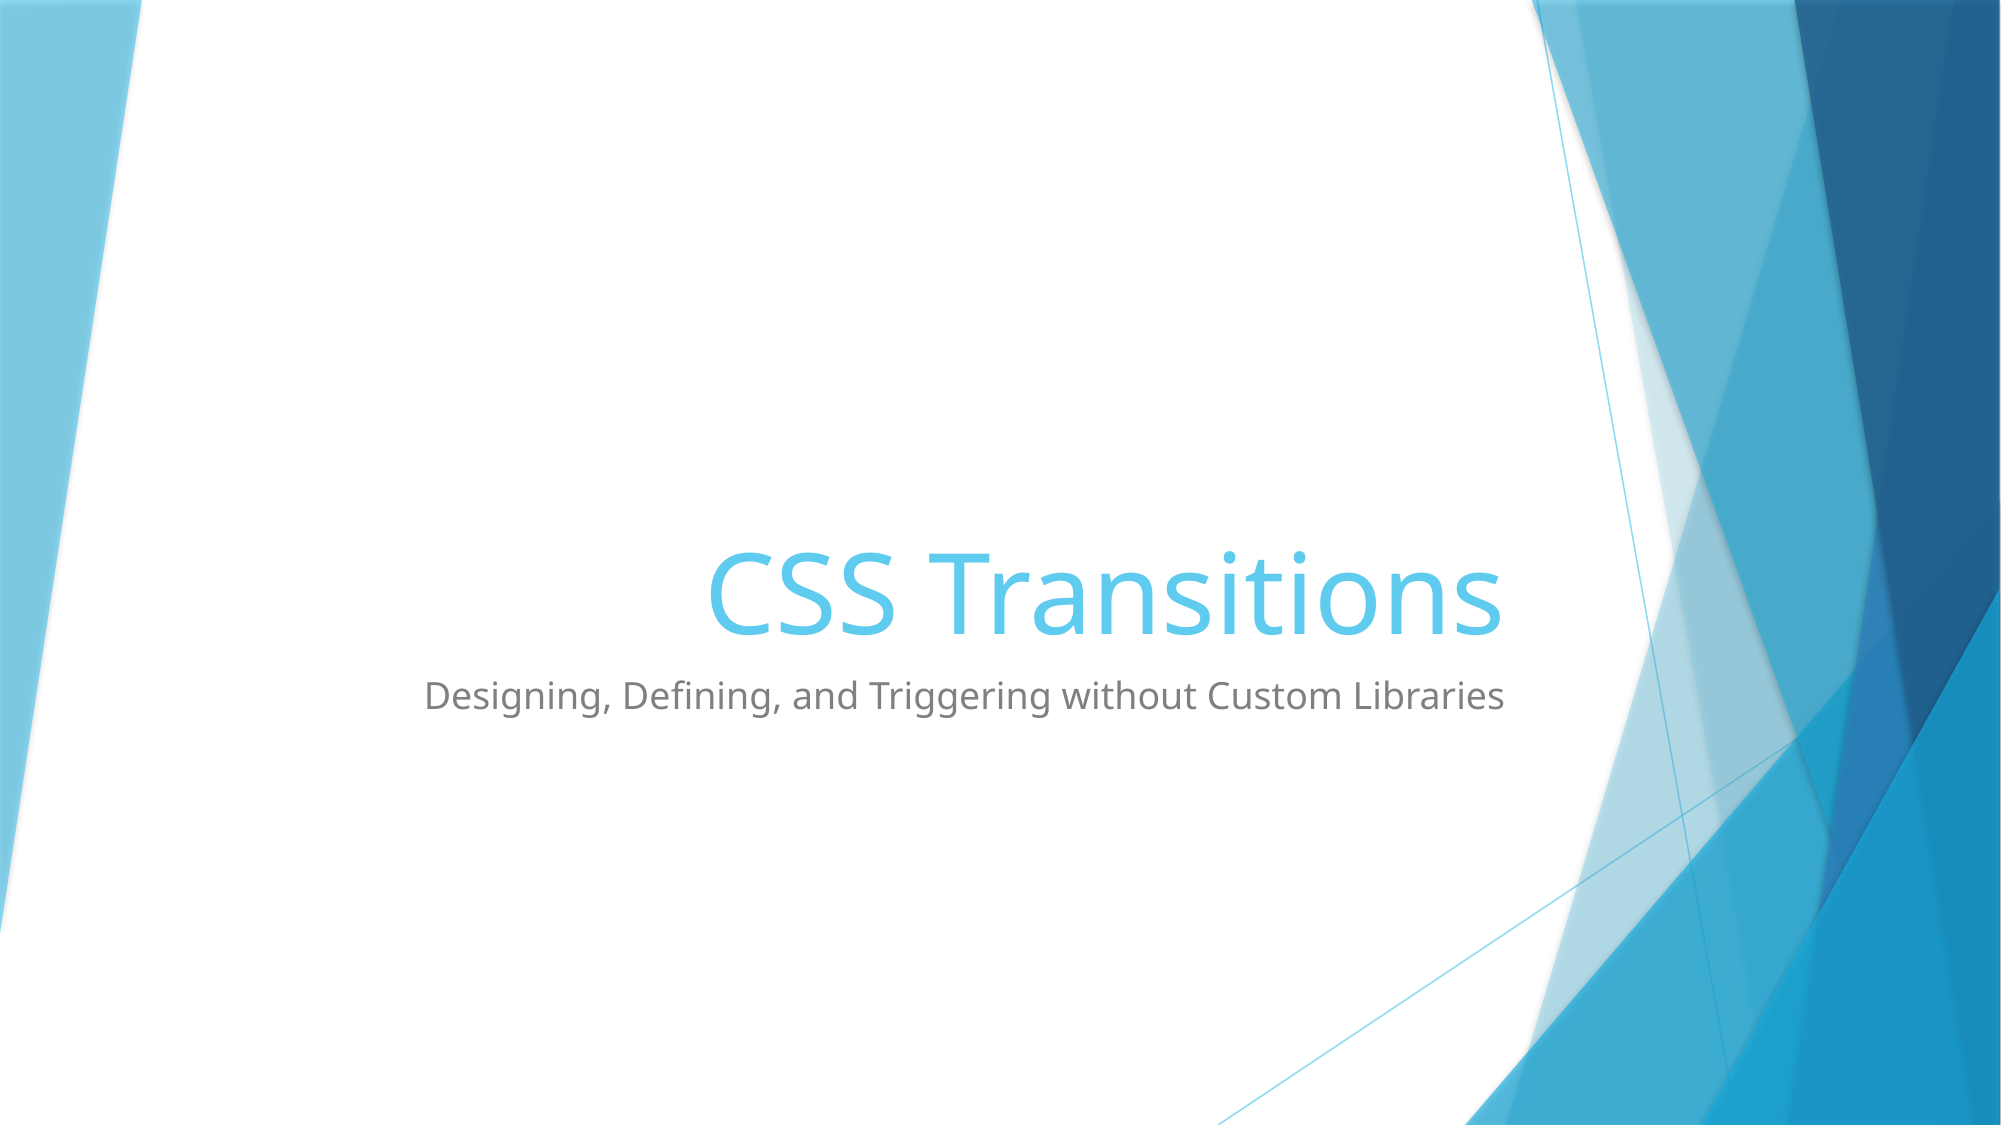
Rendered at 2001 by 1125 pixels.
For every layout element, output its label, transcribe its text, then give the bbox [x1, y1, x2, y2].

title CSS Transitions [247, 394, 1522, 664]
subtitle Designing, Defining, and Triggering without Custom Libraries [247, 664, 1522, 845]
